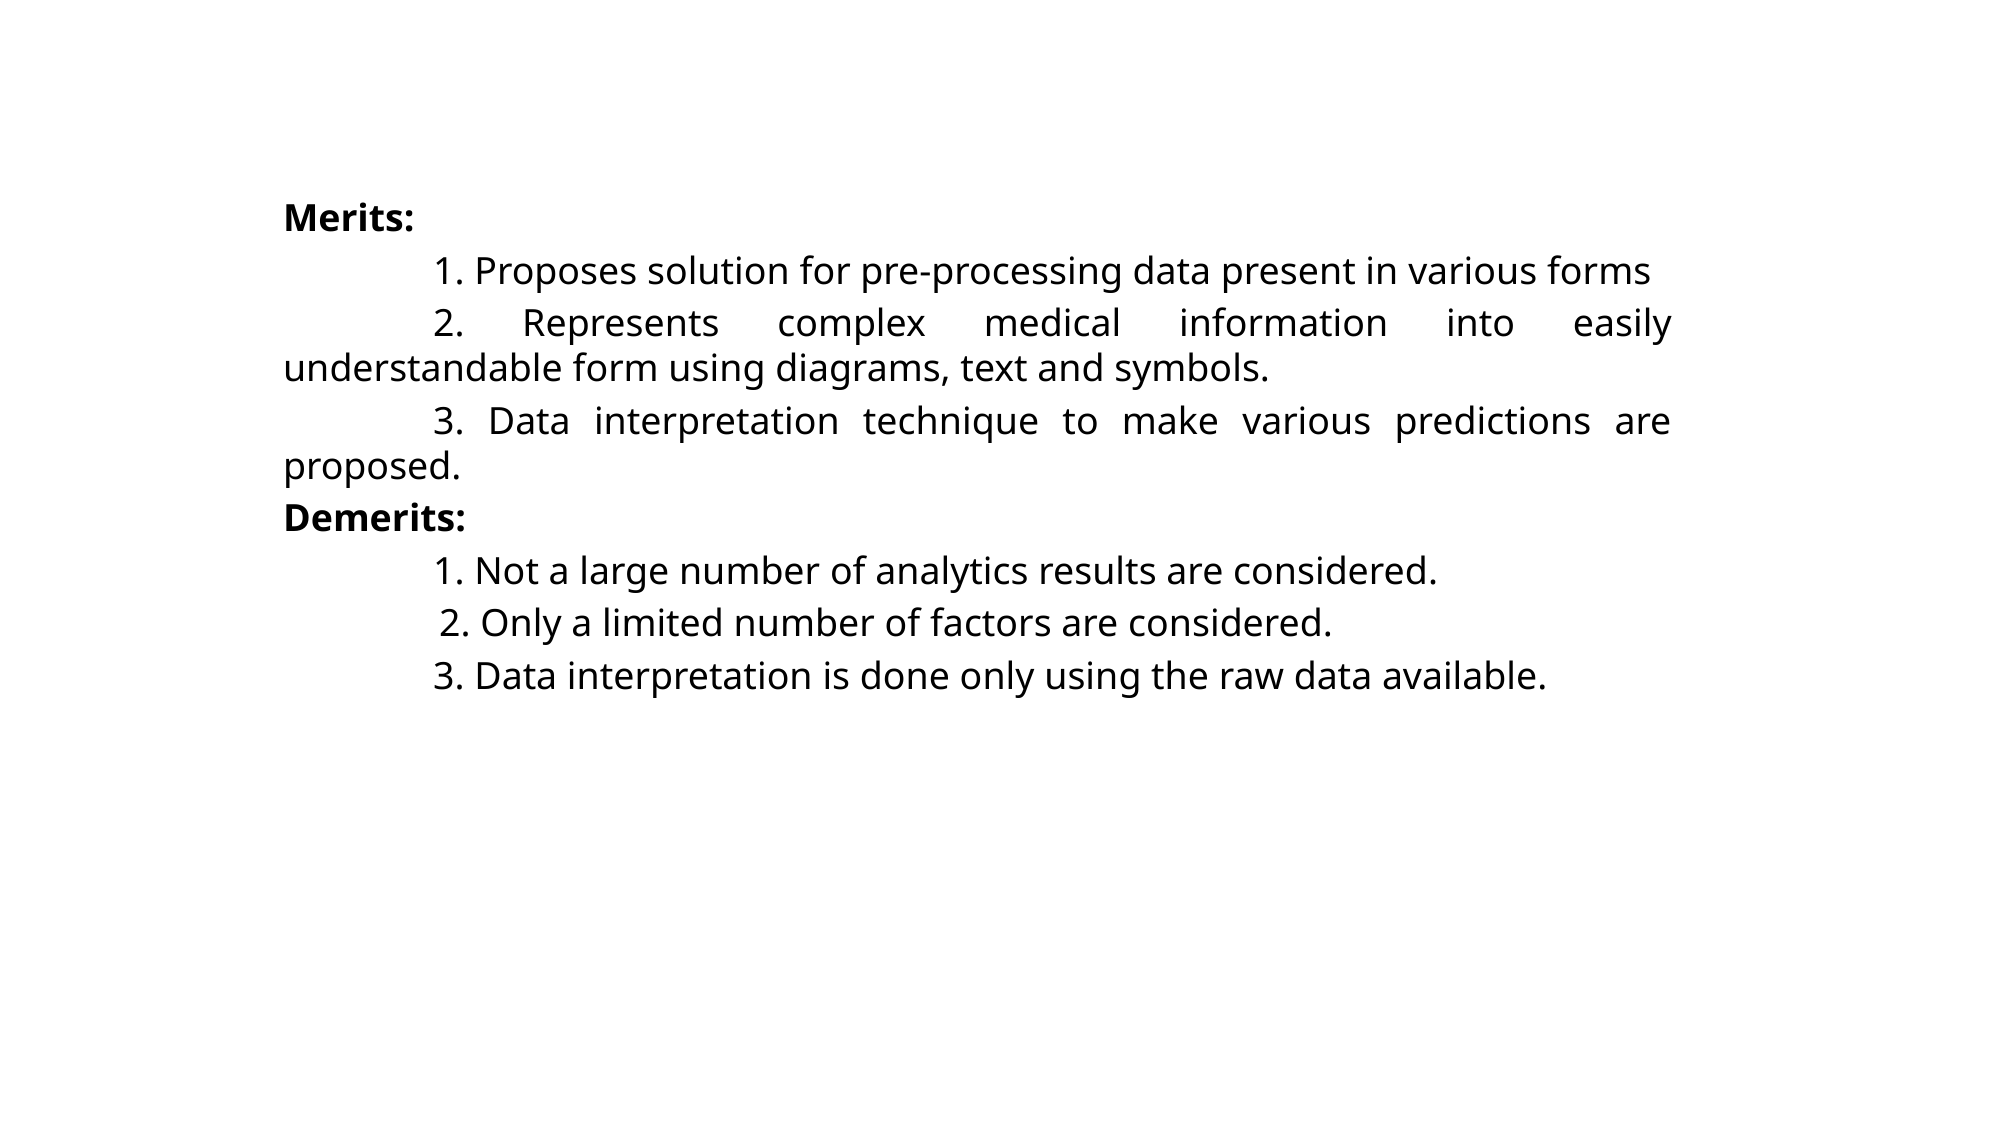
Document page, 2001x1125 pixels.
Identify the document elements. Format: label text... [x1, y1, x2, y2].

text_box Merits: 1. Proposes solution for pre-processing data present in various forms 2. Represents complex medical information into easily understandable form using diagrams, text and symbols. 3. Data interpretation technique to make various predictions are proposed. Demerits: 1. Not a large number of analytics results are considered. 2. Only a limited number of factors are considered. 3. Data interpretation is done only using the raw data available. [268, 186, 1688, 705]
